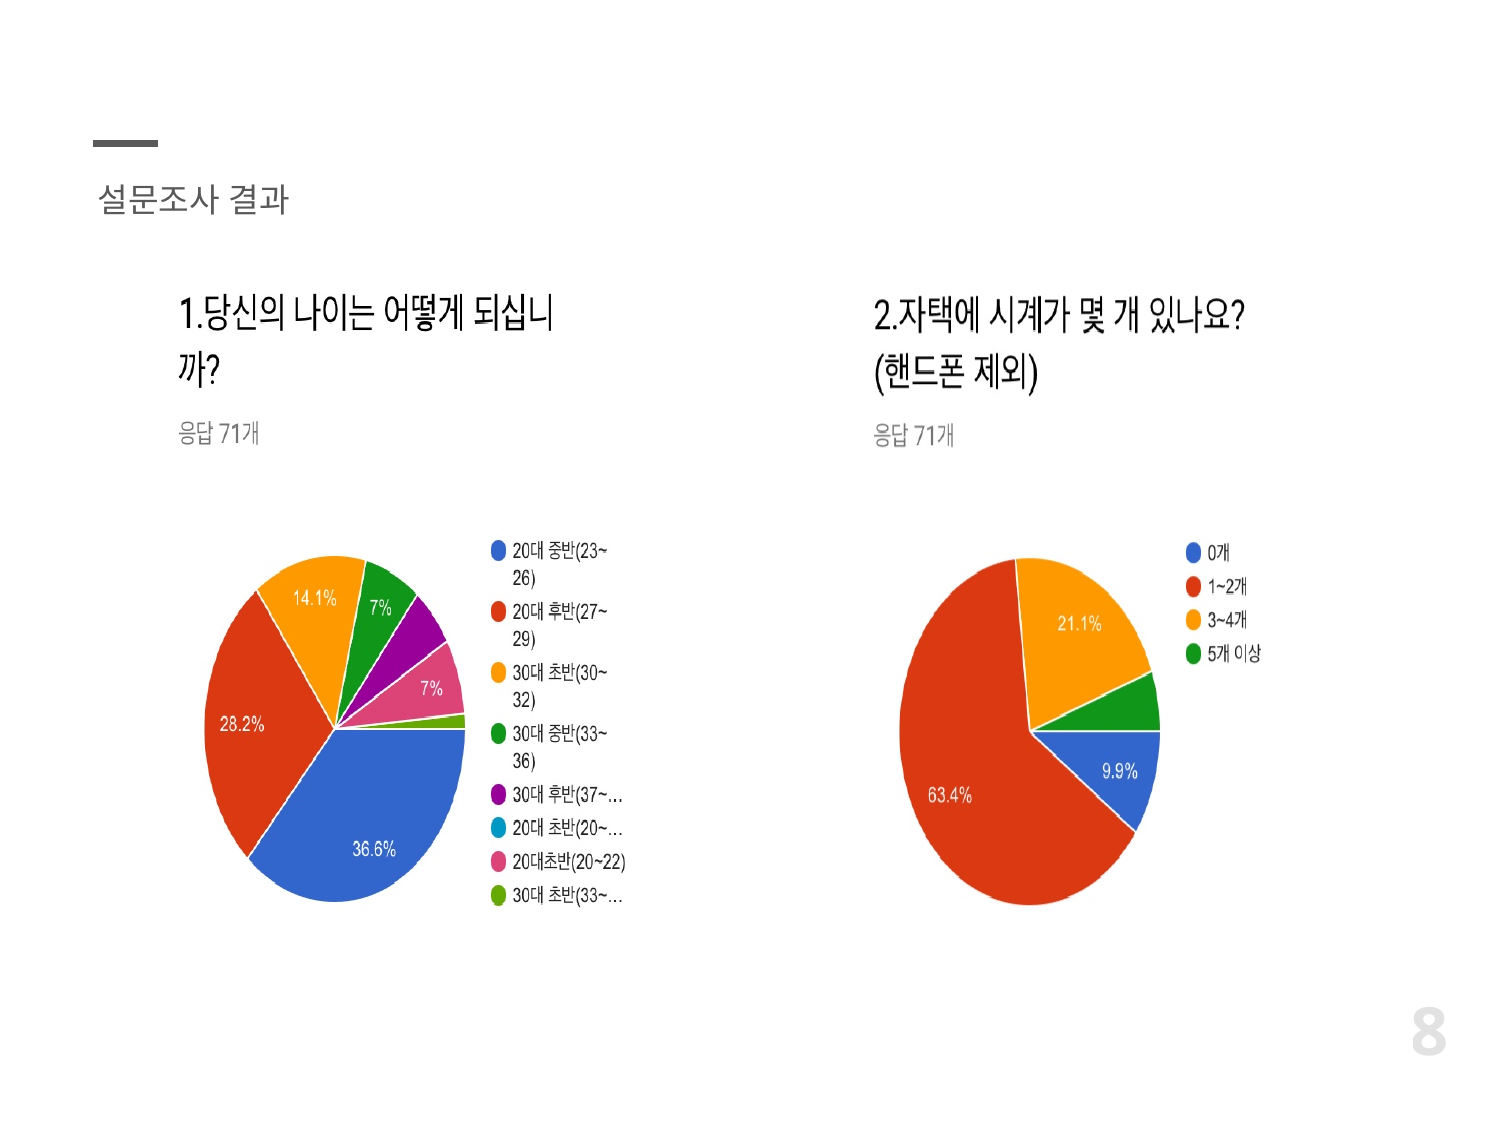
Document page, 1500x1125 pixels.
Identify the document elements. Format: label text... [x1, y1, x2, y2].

text_box 설문조사 결과 [83, 166, 376, 227]
picture [807, 230, 1399, 1019]
picture [111, 241, 703, 1030]
text_box 8 [1395, 981, 1464, 1076]
